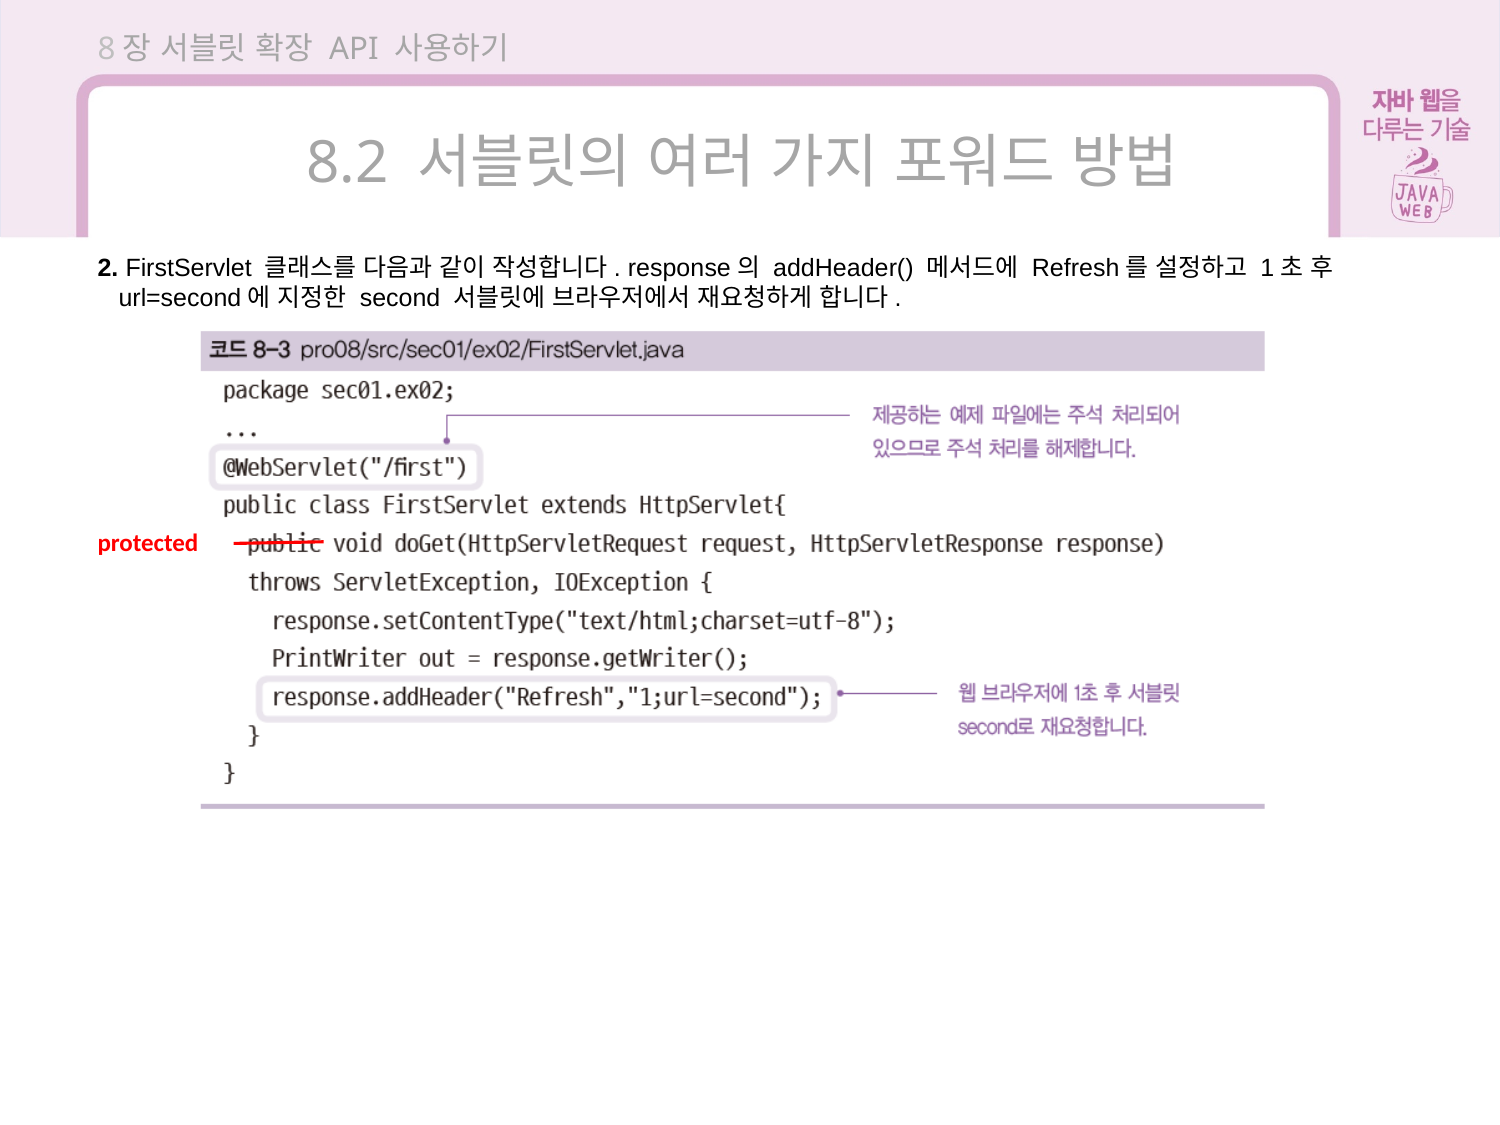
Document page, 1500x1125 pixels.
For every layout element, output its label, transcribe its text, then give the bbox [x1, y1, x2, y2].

text_box protected [82, 519, 191, 565]
text_box 2. FirstServlet 클래스를 다음과 같이 작성합니다. response의 addHeader() 메서드에 Refresh를 설정하고 1초 후 url=second에 지정한 second 서블릿에 브라우저에서 재요청하게 합니다. [82, 244, 1390, 320]
picture [0, 0, 1500, 1125]
text_box 8.2 서블릿의 여러 가지 포워드 방법 [217, 117, 1268, 202]
text_box 8장 서블릿 확장 API 사용하기 [82, 0, 1133, 74]
